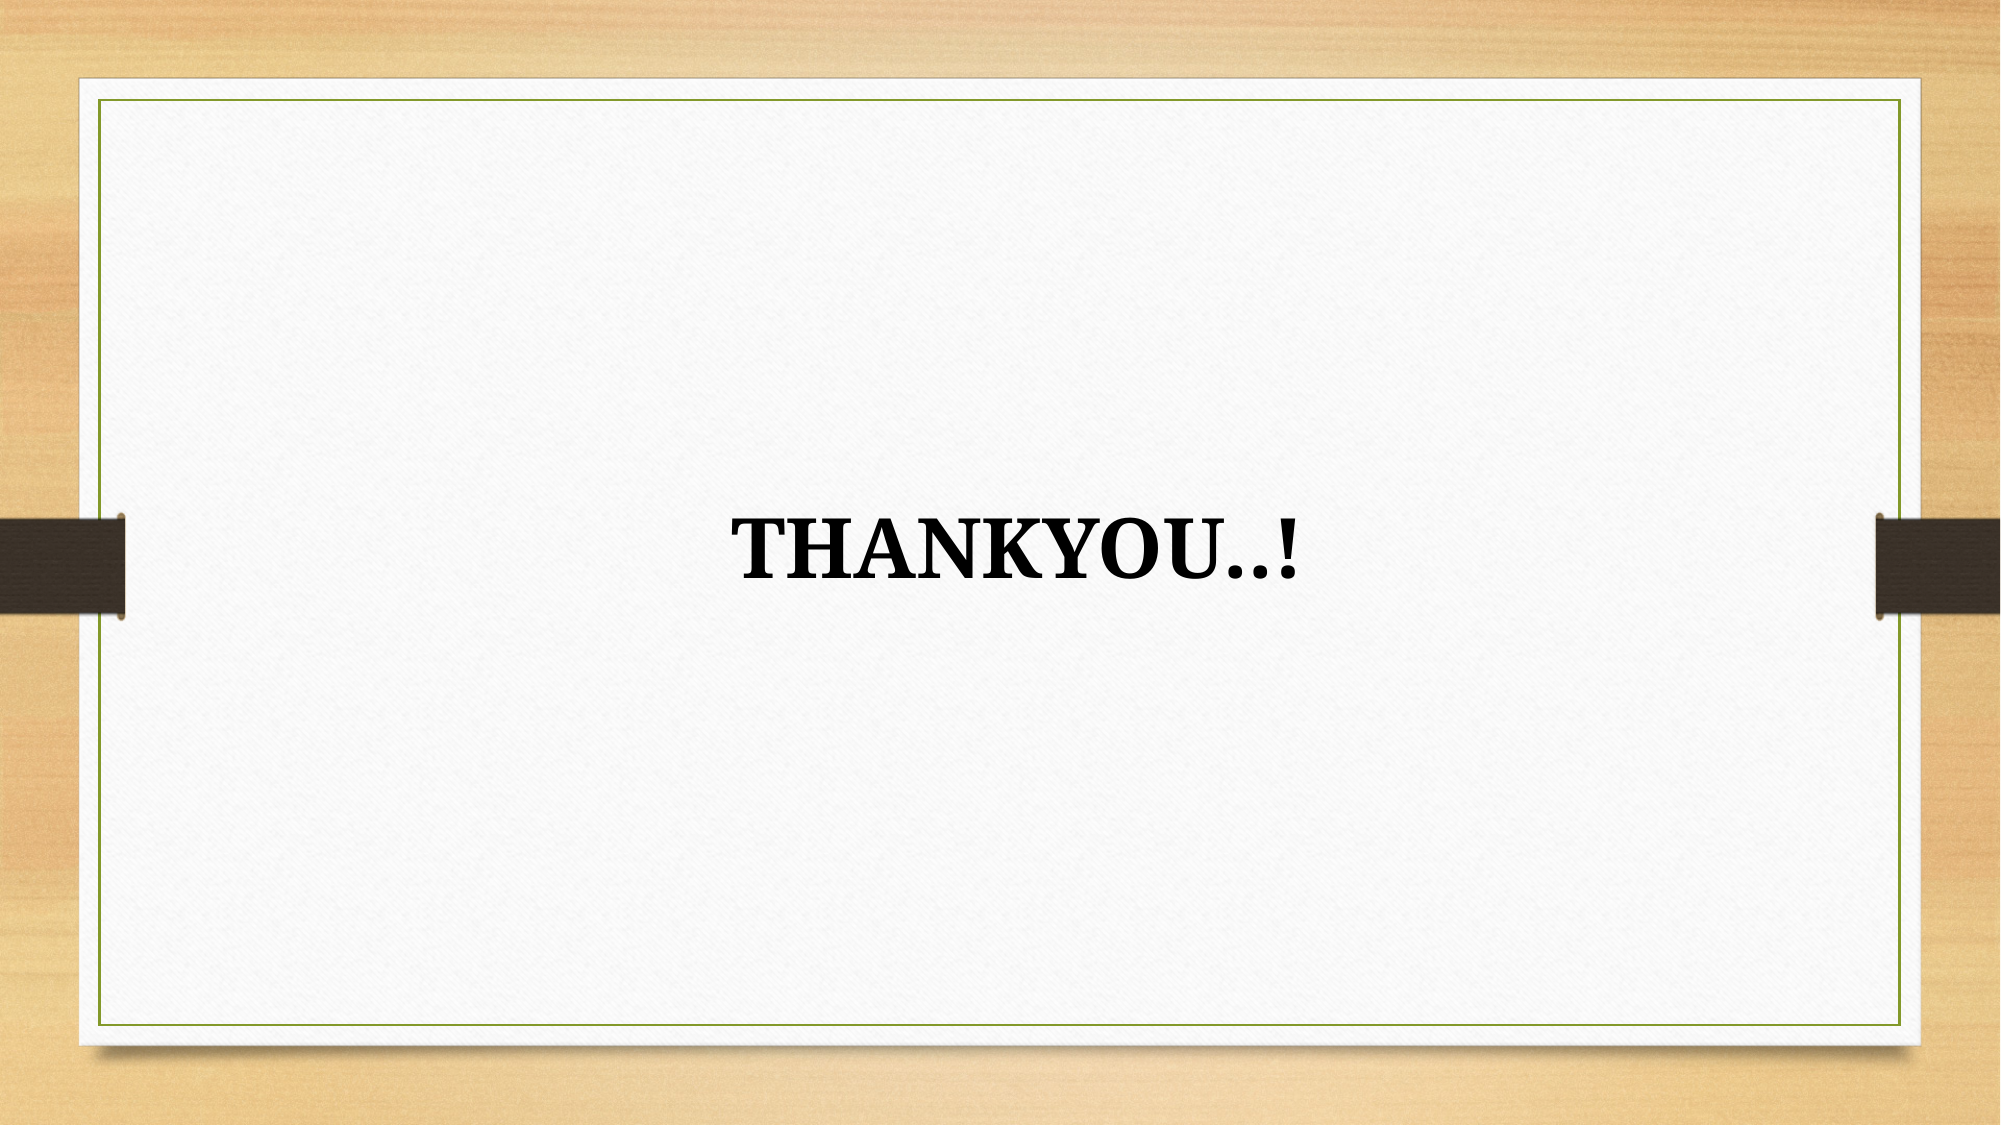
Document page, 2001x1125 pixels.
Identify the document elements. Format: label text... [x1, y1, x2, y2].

picture [0, 0, 2001, 1125]
text_box THANKYOU..! [716, 488, 1320, 603]
